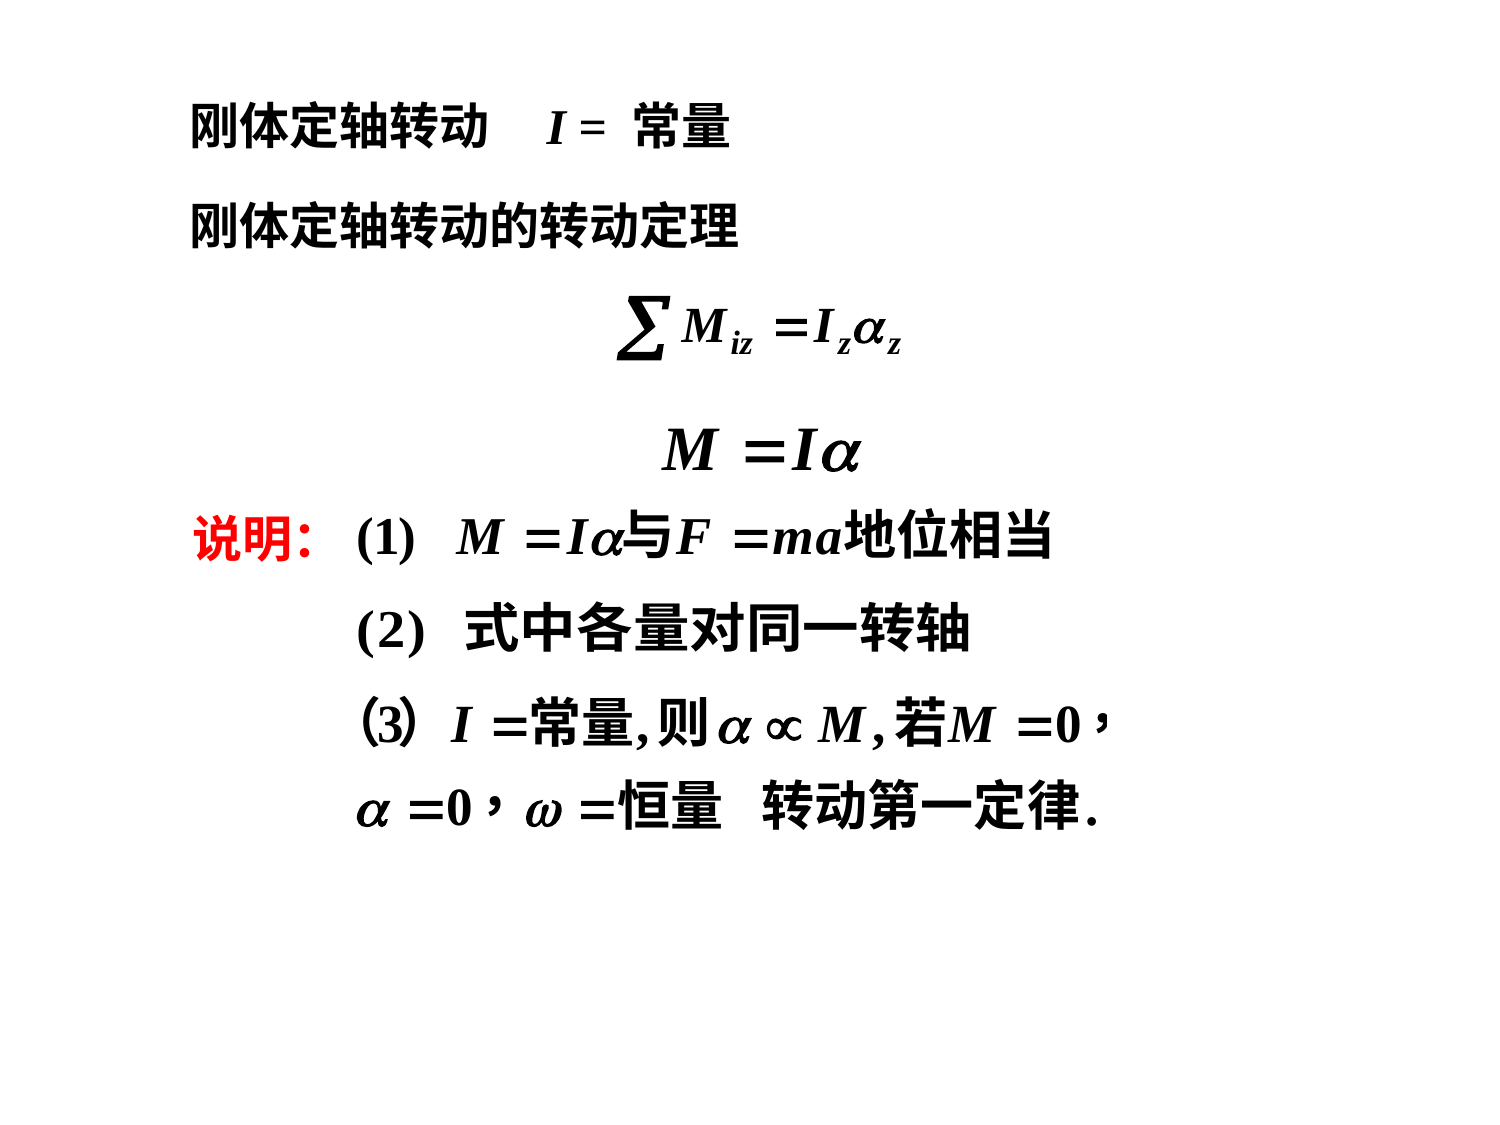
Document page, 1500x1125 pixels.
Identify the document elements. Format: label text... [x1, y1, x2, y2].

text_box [349, 687, 1108, 850]
text_box 刚体定轴转动 I = 常量 [174, 87, 847, 163]
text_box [349, 492, 1065, 577]
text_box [609, 287, 913, 373]
text_box 说明： [177, 499, 344, 575]
text_box 刚体定轴转动的转动定理 [174, 187, 847, 263]
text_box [349, 593, 991, 670]
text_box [649, 412, 876, 487]
